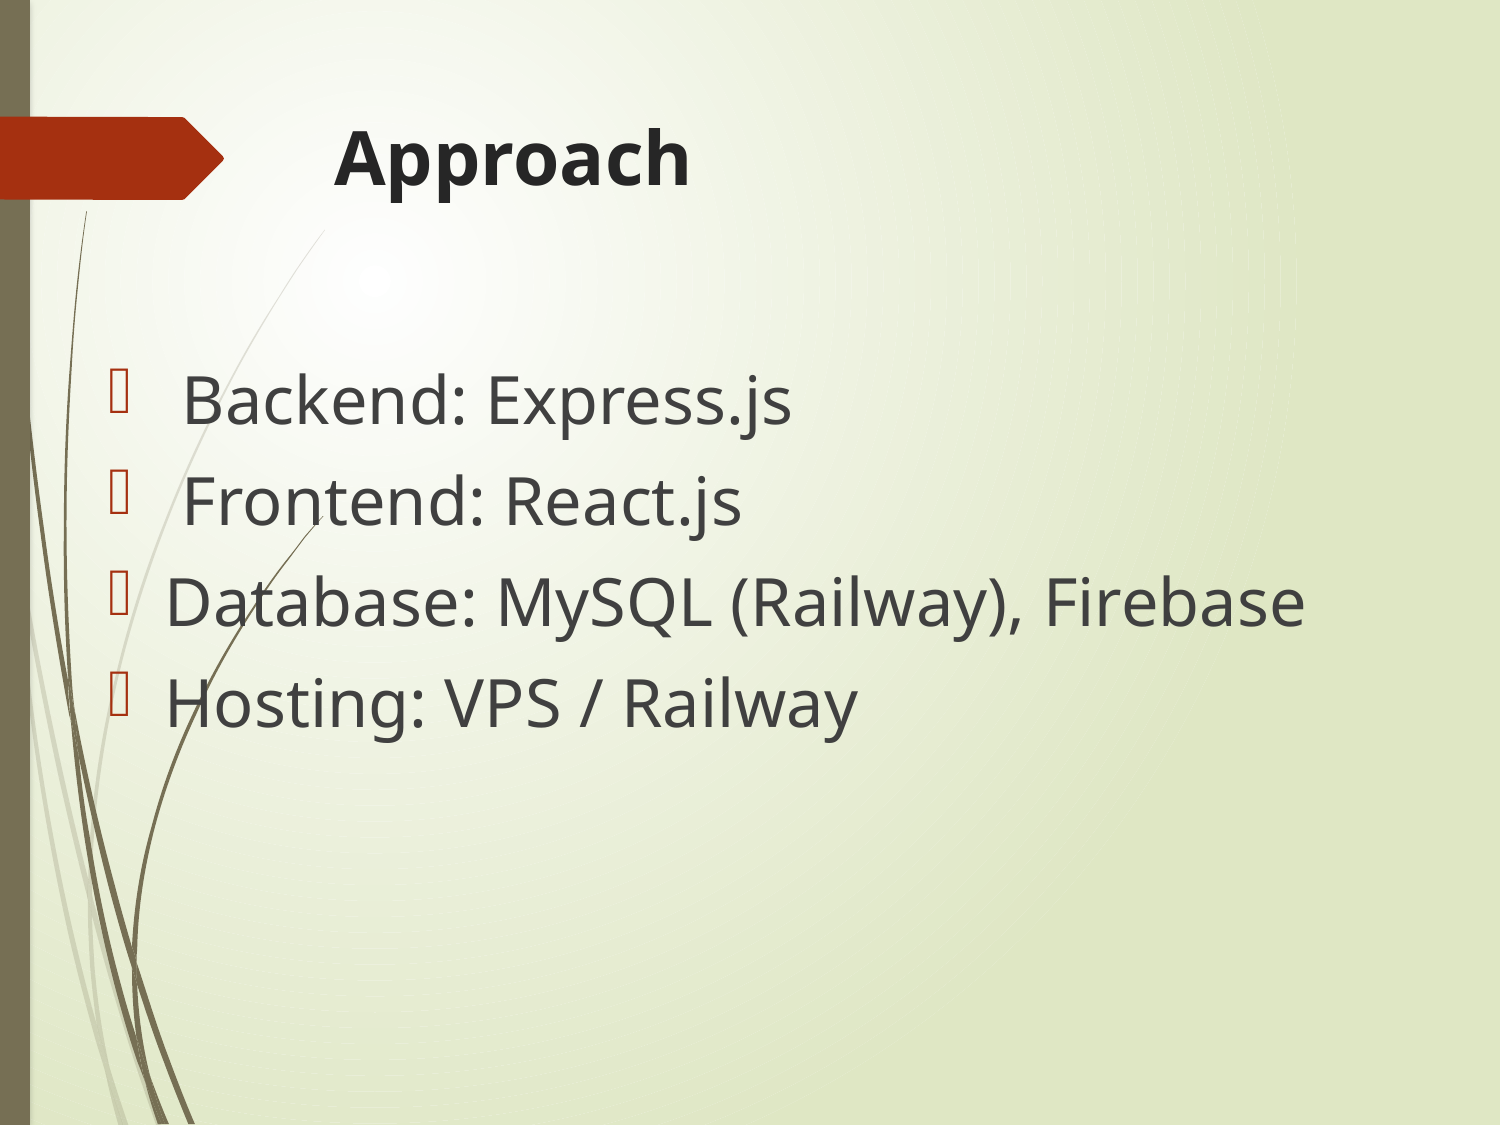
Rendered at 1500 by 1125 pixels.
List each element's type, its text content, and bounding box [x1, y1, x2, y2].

title Approach [319, 102, 1400, 313]
list Backend: Express.js Frontend: React.js Database: MySQL (Railway), Firebase Hosting: VPS / Railway [93, 350, 1400, 970]
